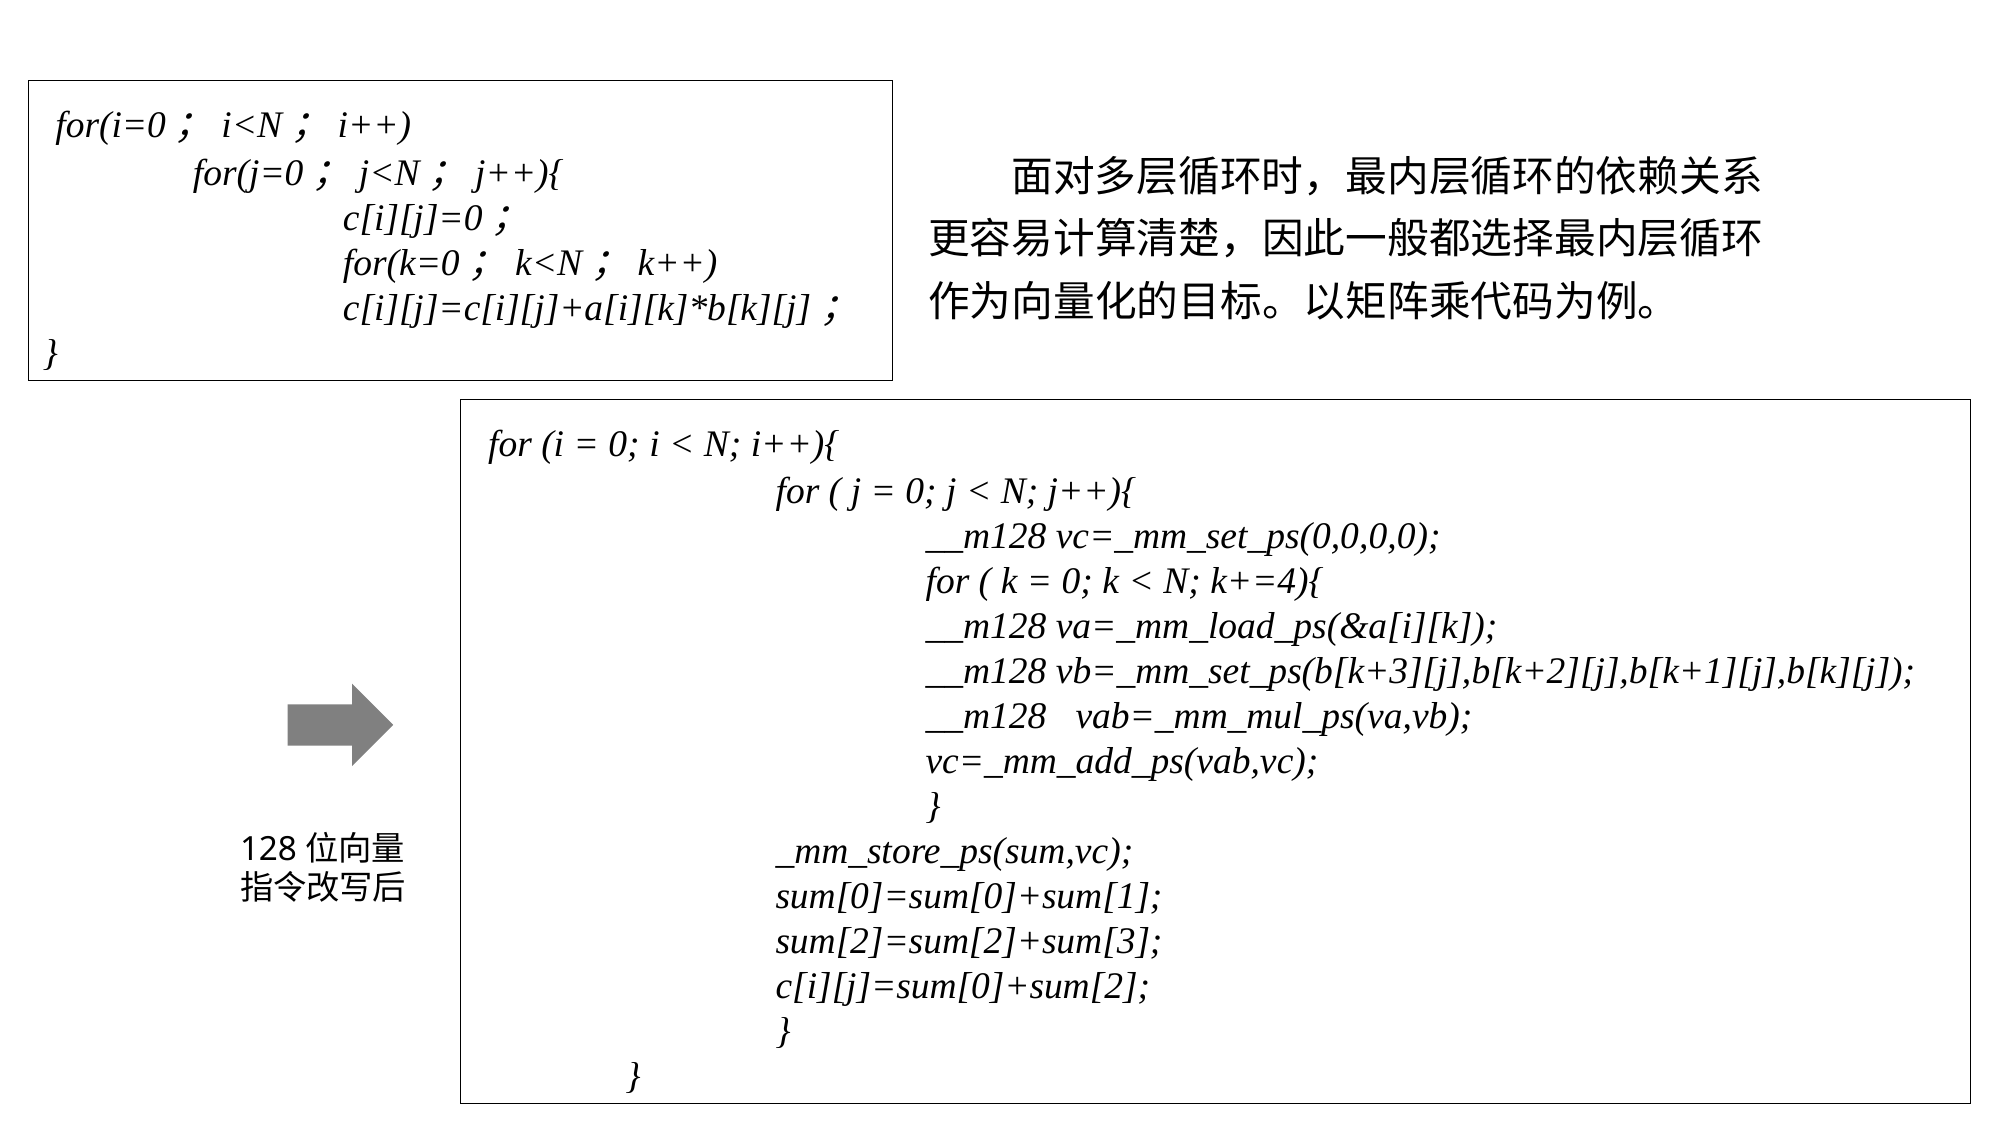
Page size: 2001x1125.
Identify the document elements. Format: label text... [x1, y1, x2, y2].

text_box 面对多层循环时，最内层循环的依赖关系更容易计算清楚，因此一般都选择最内层循环作为向量化的目标。以矩阵乘代码为例。 [913, 129, 1779, 332]
text_box for(i=0；i<N；i++) for(j=0；j<N；j++){ c[i][j]=0； for(k=0；k<N；k++) c[i][j]=c[i][j]+a[i][k]*b[k][j]； } [28, 80, 893, 381]
text_box for (i = 0; i < N; i++){ for ( j = 0; j < N; j++){ __m128 vc=_mm_set_ps(0,0,0,0); for ( k = 0; k < N; k+=4){ __m128 va=_mm_load_ps(&a[i][k]); __m128 vb=_mm_set_ps(b[k+3][j],b[k+2][j],b[k+1][j],b[k][j]); __m128 vab=_mm_mul_ps(va,vb); vc=_mm_add_ps(vab,vc); } _mm_store_ps(sum,vc); sum[0]=sum[0]+sum[1]; sum[2]=sum[2]+sum[3]; c[i][j]=sum[0]+sum[2]; } } [460, 399, 1971, 1104]
text_box 128位向量指令改写后 [225, 819, 430, 914]
text_box [286, 681, 395, 769]
